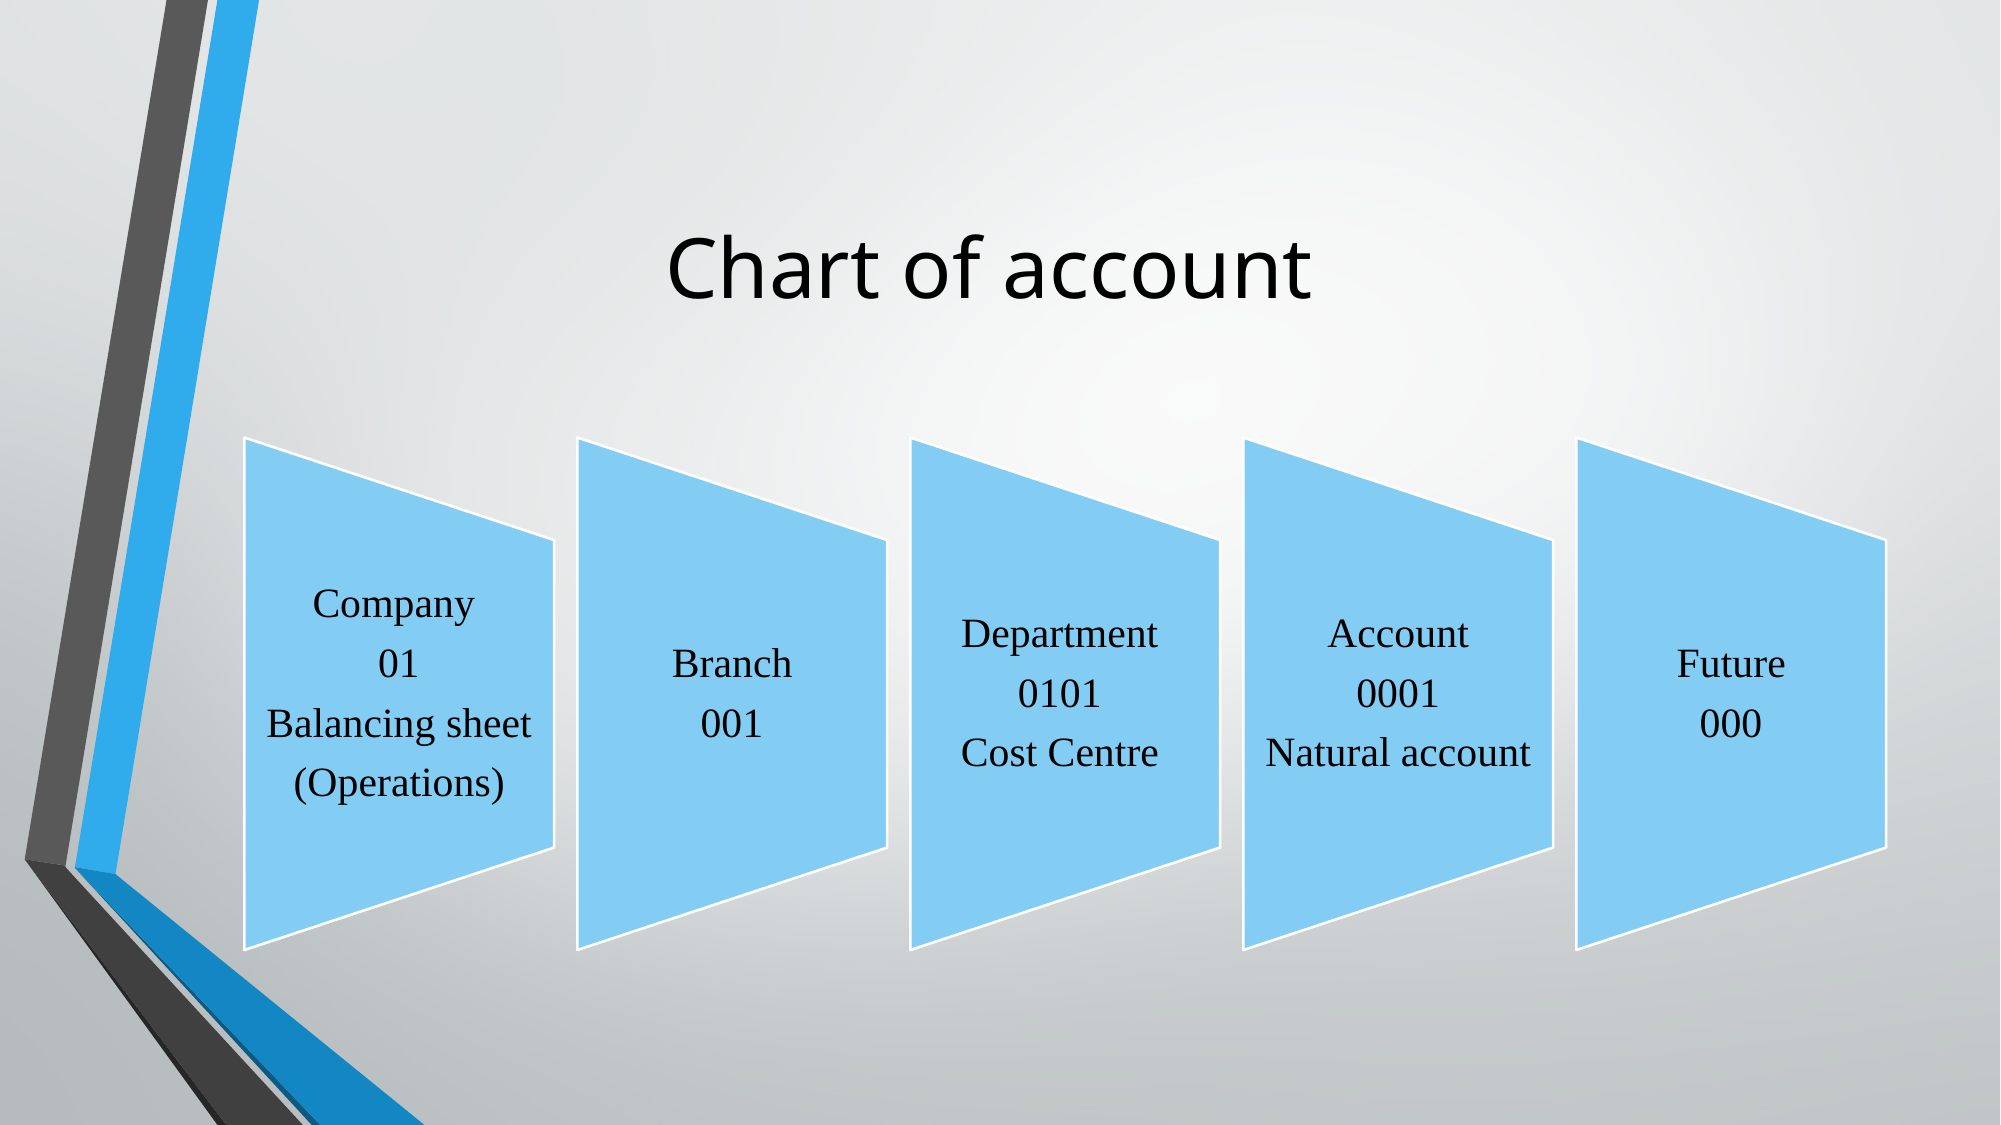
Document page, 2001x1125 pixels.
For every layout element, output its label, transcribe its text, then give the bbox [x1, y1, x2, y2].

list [243, 437, 1888, 951]
title Chart of account [178, 174, 1822, 356]
